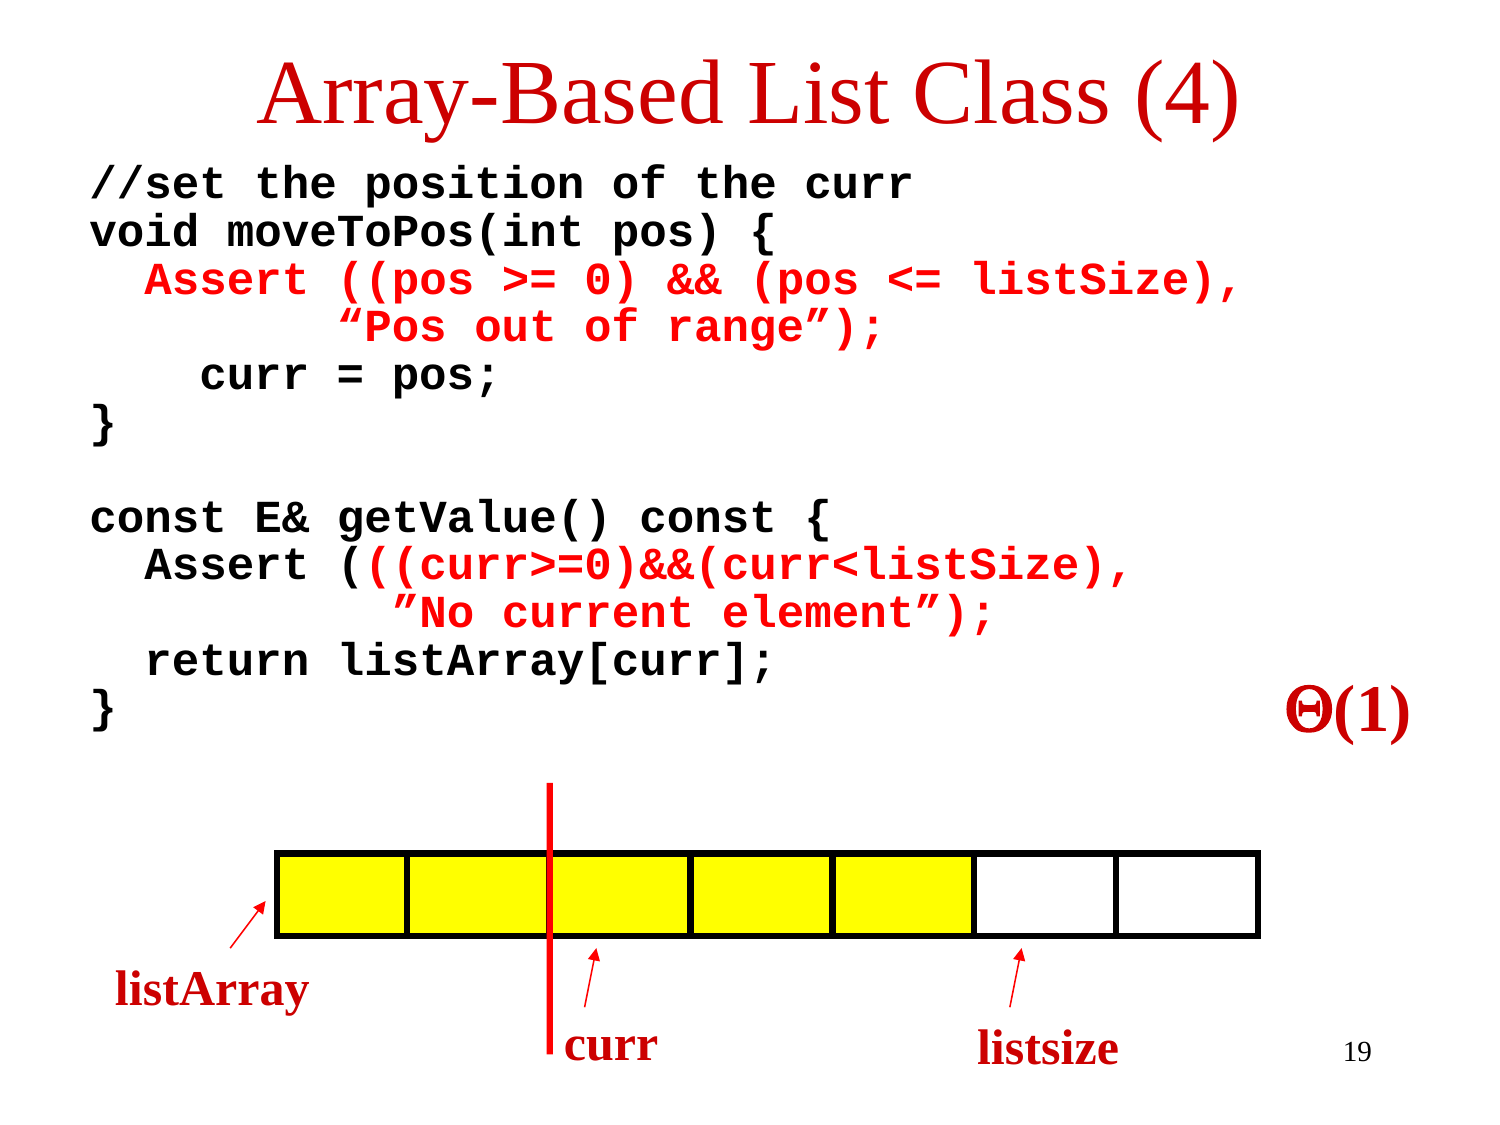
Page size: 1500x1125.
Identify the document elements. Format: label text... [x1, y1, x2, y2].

text_box [974, 853, 1116, 937]
text_box curr [549, 1003, 674, 1078]
text_box [277, 853, 407, 937]
list //set the position of the curr void moveToPos(int pos) { Assert ((pos >= 0) && (pos <= listSize), “Pos out of range”); curr = pos; } const E& getValue() const { Assert (((curr>=0)&&(curr<listSize), ”No current element”); return listArray[curr]; } [74, 160, 1388, 734]
text_box [407, 853, 548, 937]
text_box [550, 853, 690, 937]
text_box listsize [962, 1007, 1135, 1082]
text_box [832, 853, 974, 937]
text_box listArray [100, 948, 325, 1023]
text_box [1009, 948, 1026, 1008]
text_box [230, 901, 266, 948]
text_box [584, 948, 601, 1008]
text_box [690, 853, 832, 937]
text_box (1) [1269, 656, 1447, 752]
slide_number 19 [1074, 1024, 1388, 1101]
text_box [1116, 853, 1258, 937]
title Array-Based List Class (4) [74, 11, 1425, 162]
